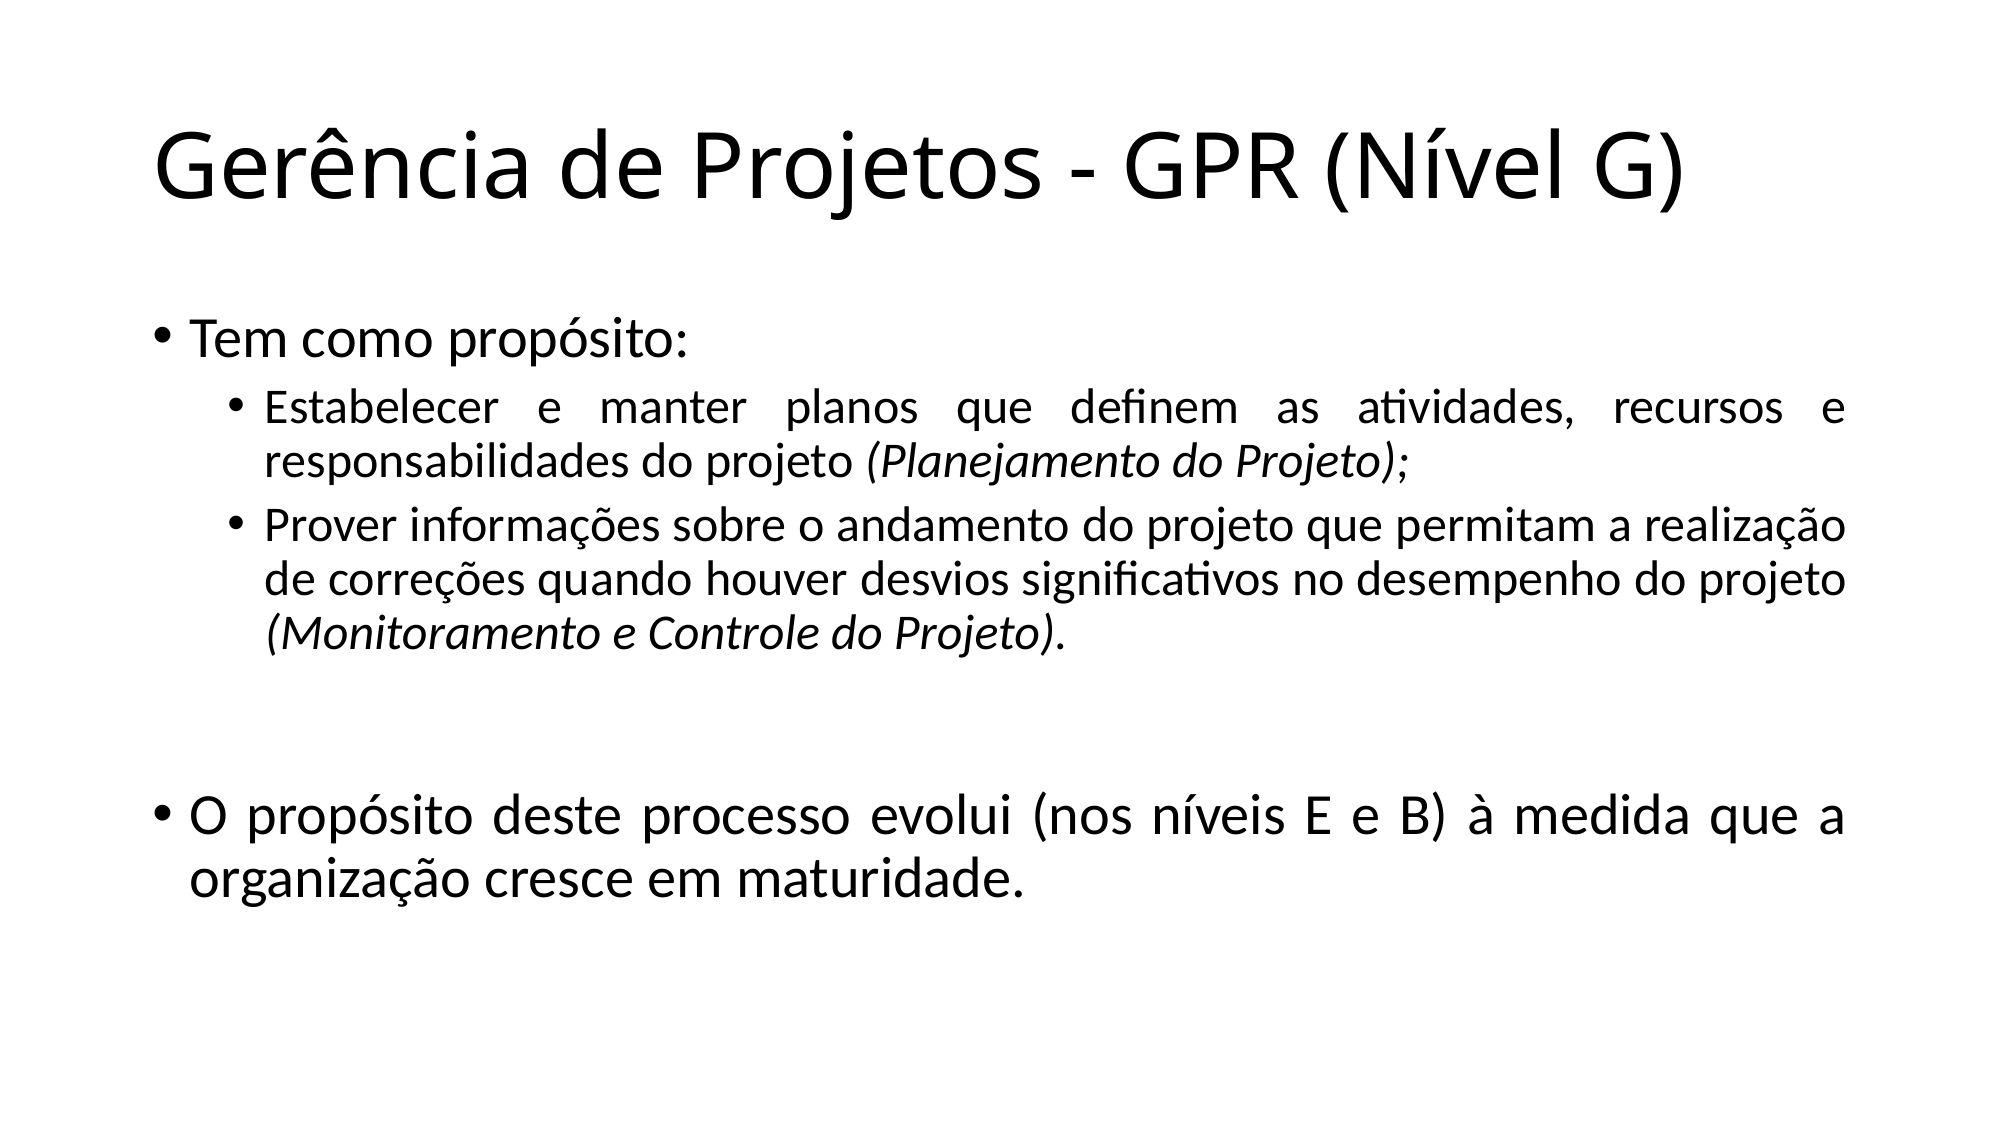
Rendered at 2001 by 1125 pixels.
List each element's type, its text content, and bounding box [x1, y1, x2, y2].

list Tem como propósito: Estabelecer e manter planos que definem as atividades, recursos e responsabilidades do projeto (Planejamento do Projeto); Prover informações sobre o andamento do projeto que permitam a realização de correções quando houver desvios significativos no desempenho do projeto (Monitoramento e Controle do Projeto). O propósito deste processo evolui (nos níveis E e B) à medida que a organização cresce em maturidade. [137, 299, 1863, 1014]
title Gerência de Projetos - GPR (Nível G) [137, 59, 1863, 278]
